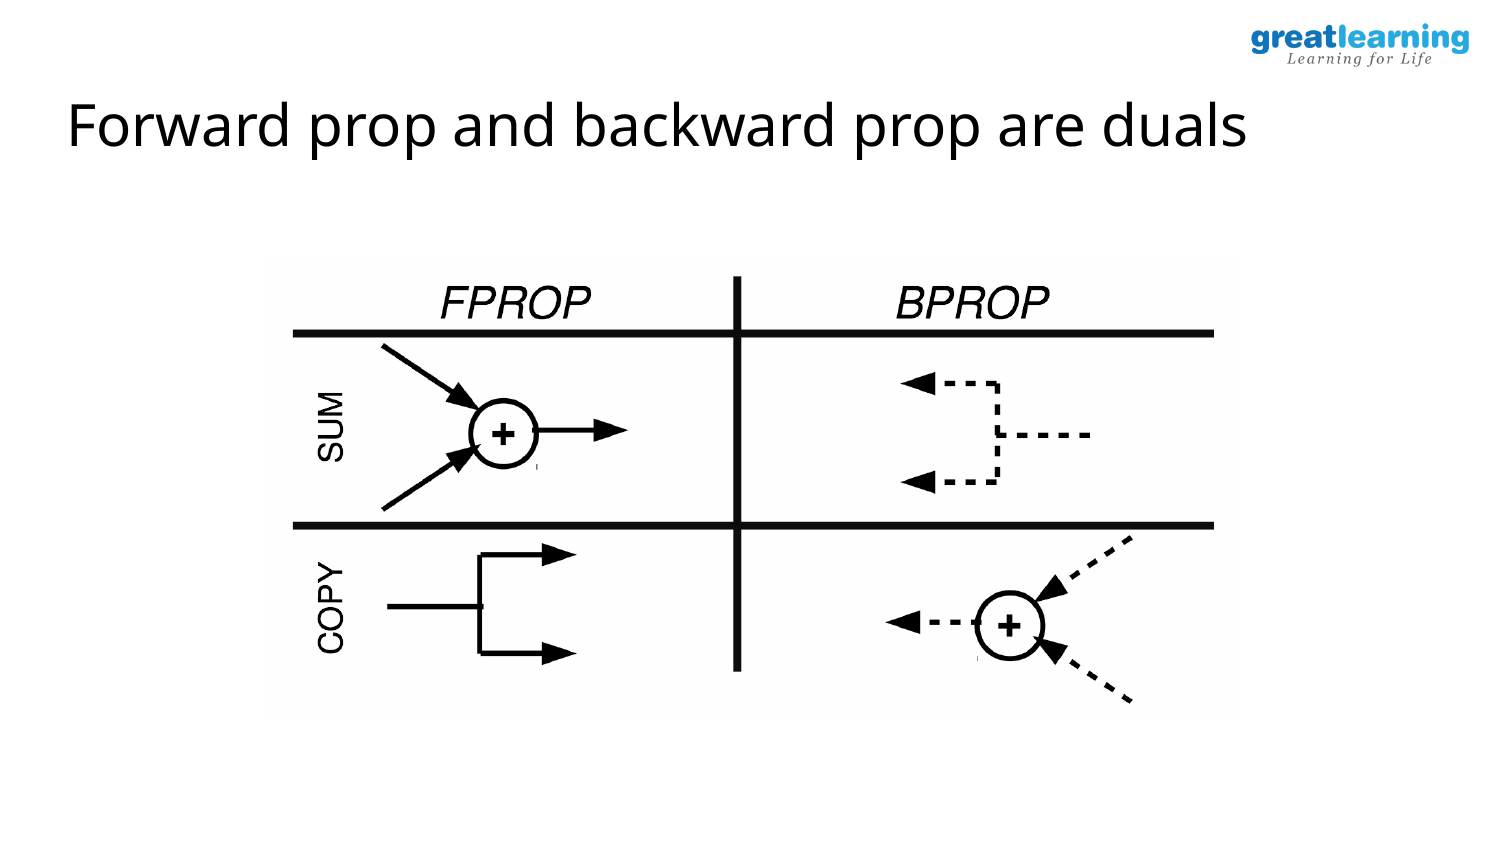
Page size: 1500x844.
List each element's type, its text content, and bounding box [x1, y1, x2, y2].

picture [262, 255, 1238, 718]
title Forward prop and backward prop are duals [51, 72, 1449, 167]
picture [1251, 23, 1469, 67]
